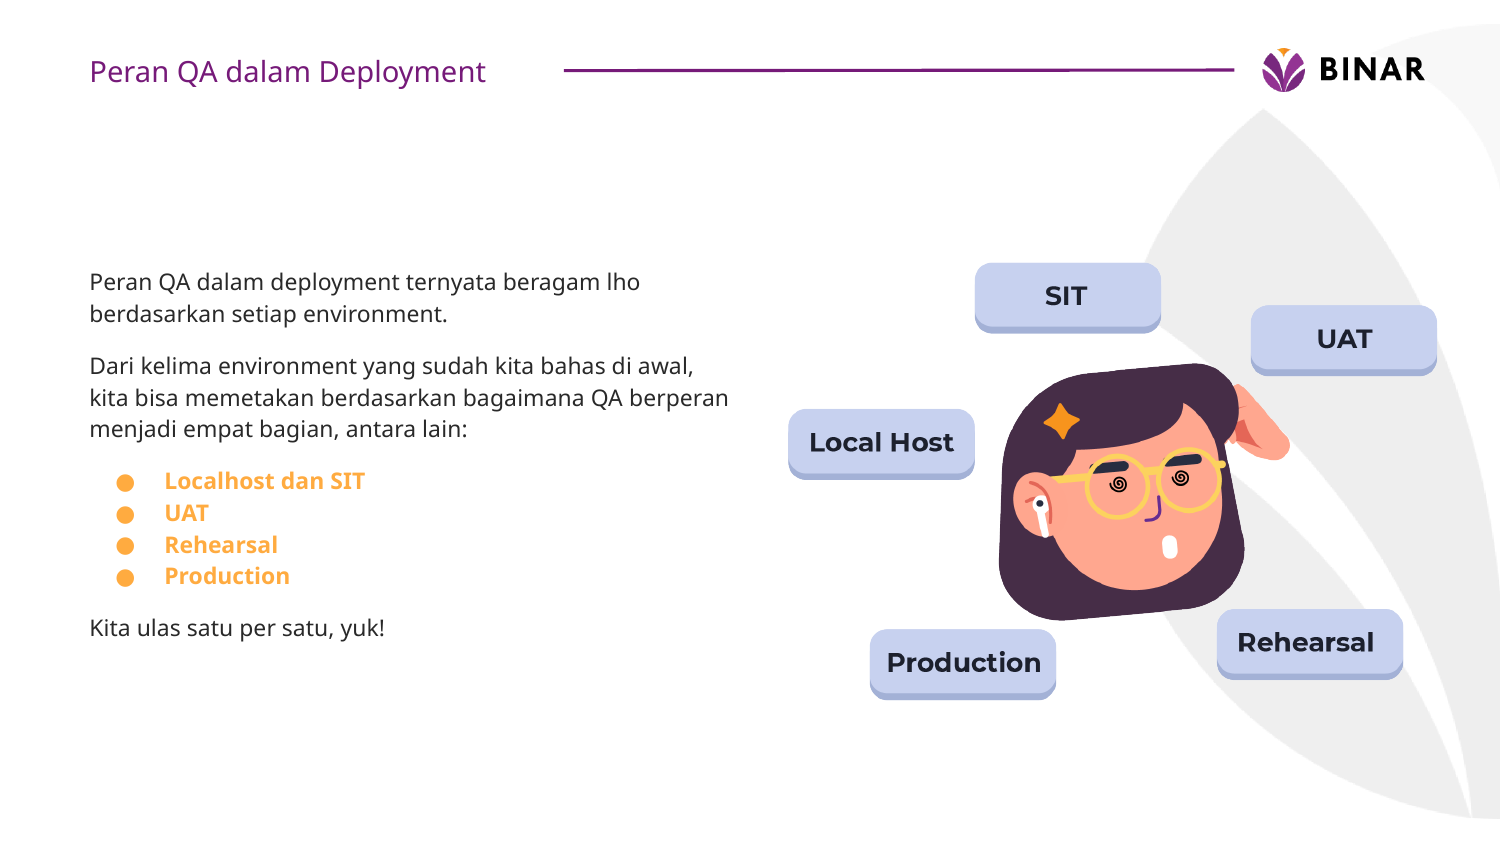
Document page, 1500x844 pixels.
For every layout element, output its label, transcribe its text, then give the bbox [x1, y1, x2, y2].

picture [766, 24, 1500, 819]
text_box Peran QA dalam deployment ternyata beragam lho berdasarkan setiap environment. Dari kelima environment yang sudah kita bahas di awal, kita bisa memetakan berdasarkan bagaimana QA berperan menjadi empat bagian, antara lain: Localhost dan SIT UAT Rehearsal Production Kita ulas satu per satu, yuk! [74, 126, 750, 788]
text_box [74, 23, 1235, 118]
